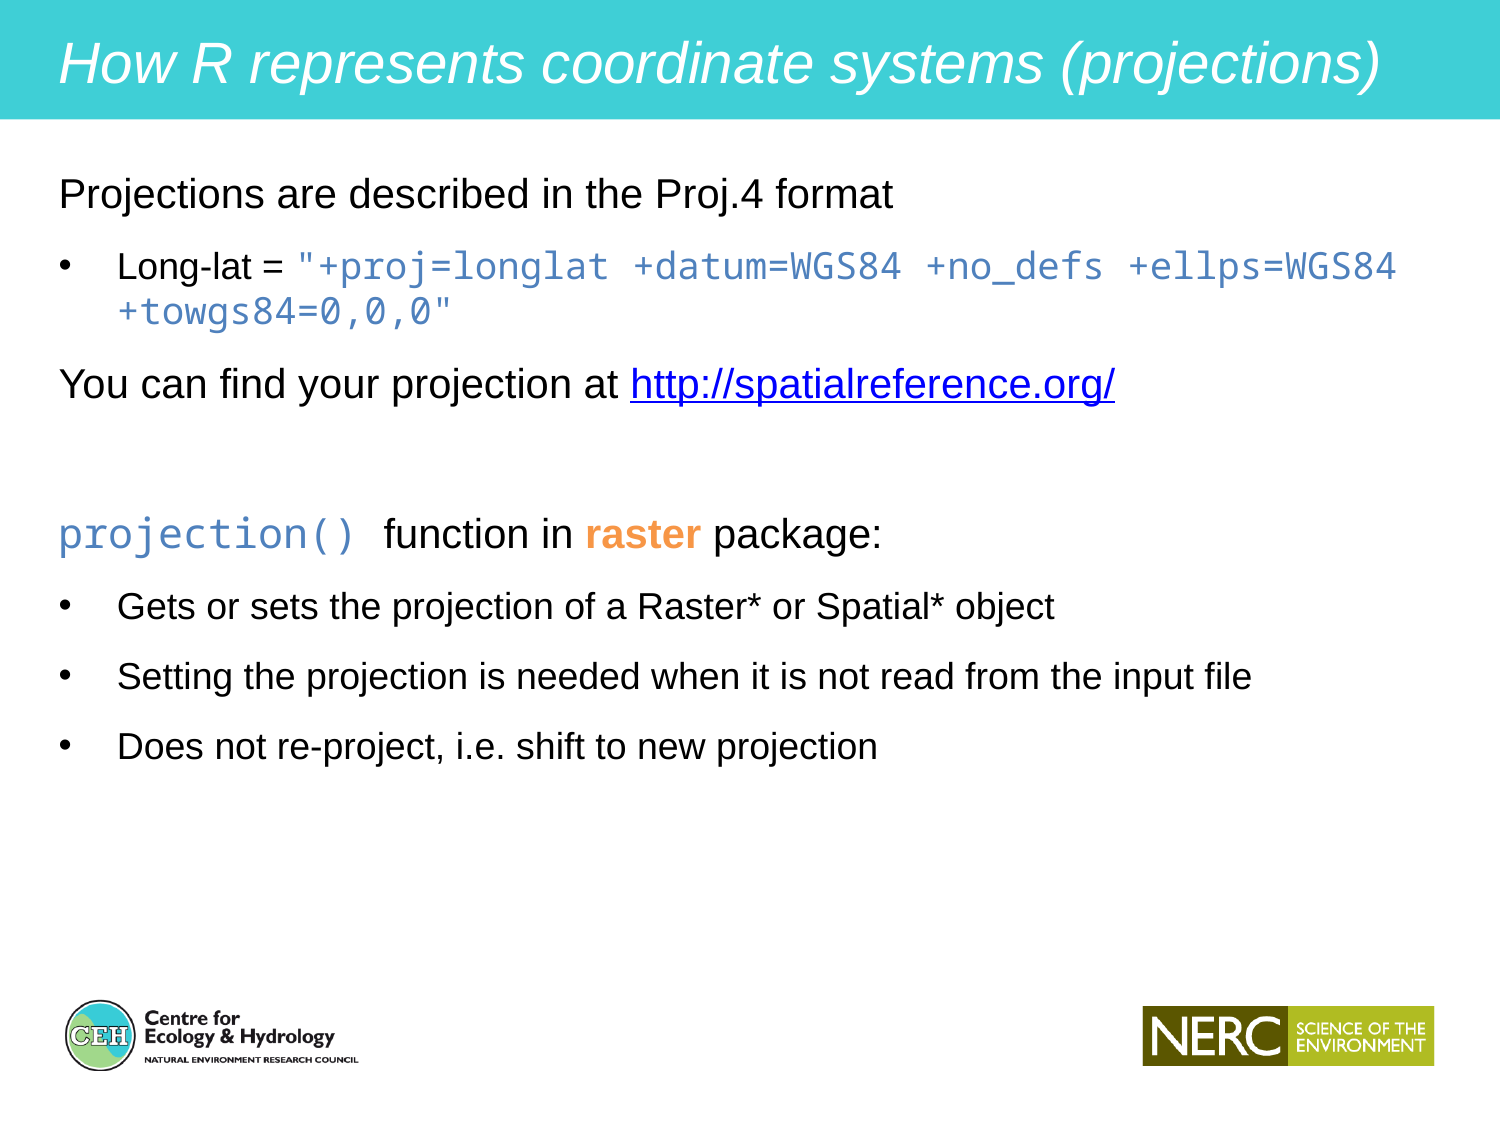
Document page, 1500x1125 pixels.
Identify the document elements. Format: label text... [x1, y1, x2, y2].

list How R represents coordinate systems (projections) [0, 0, 1500, 119]
list Projections are described in the Proj.4 format Long-lat = "+proj=longlat +datum=WGS84 +no_defs +ellps=WGS84 +towgs84=0,0,0" You can find your projection at http://spatialreference.org/ projection() function in raster package: Gets or sets the projection of a Raster* or Spatial* object Setting the projection is needed when it is not read from the input file Does not re-project, i.e. shift to new projection [0, 119, 1500, 1125]
